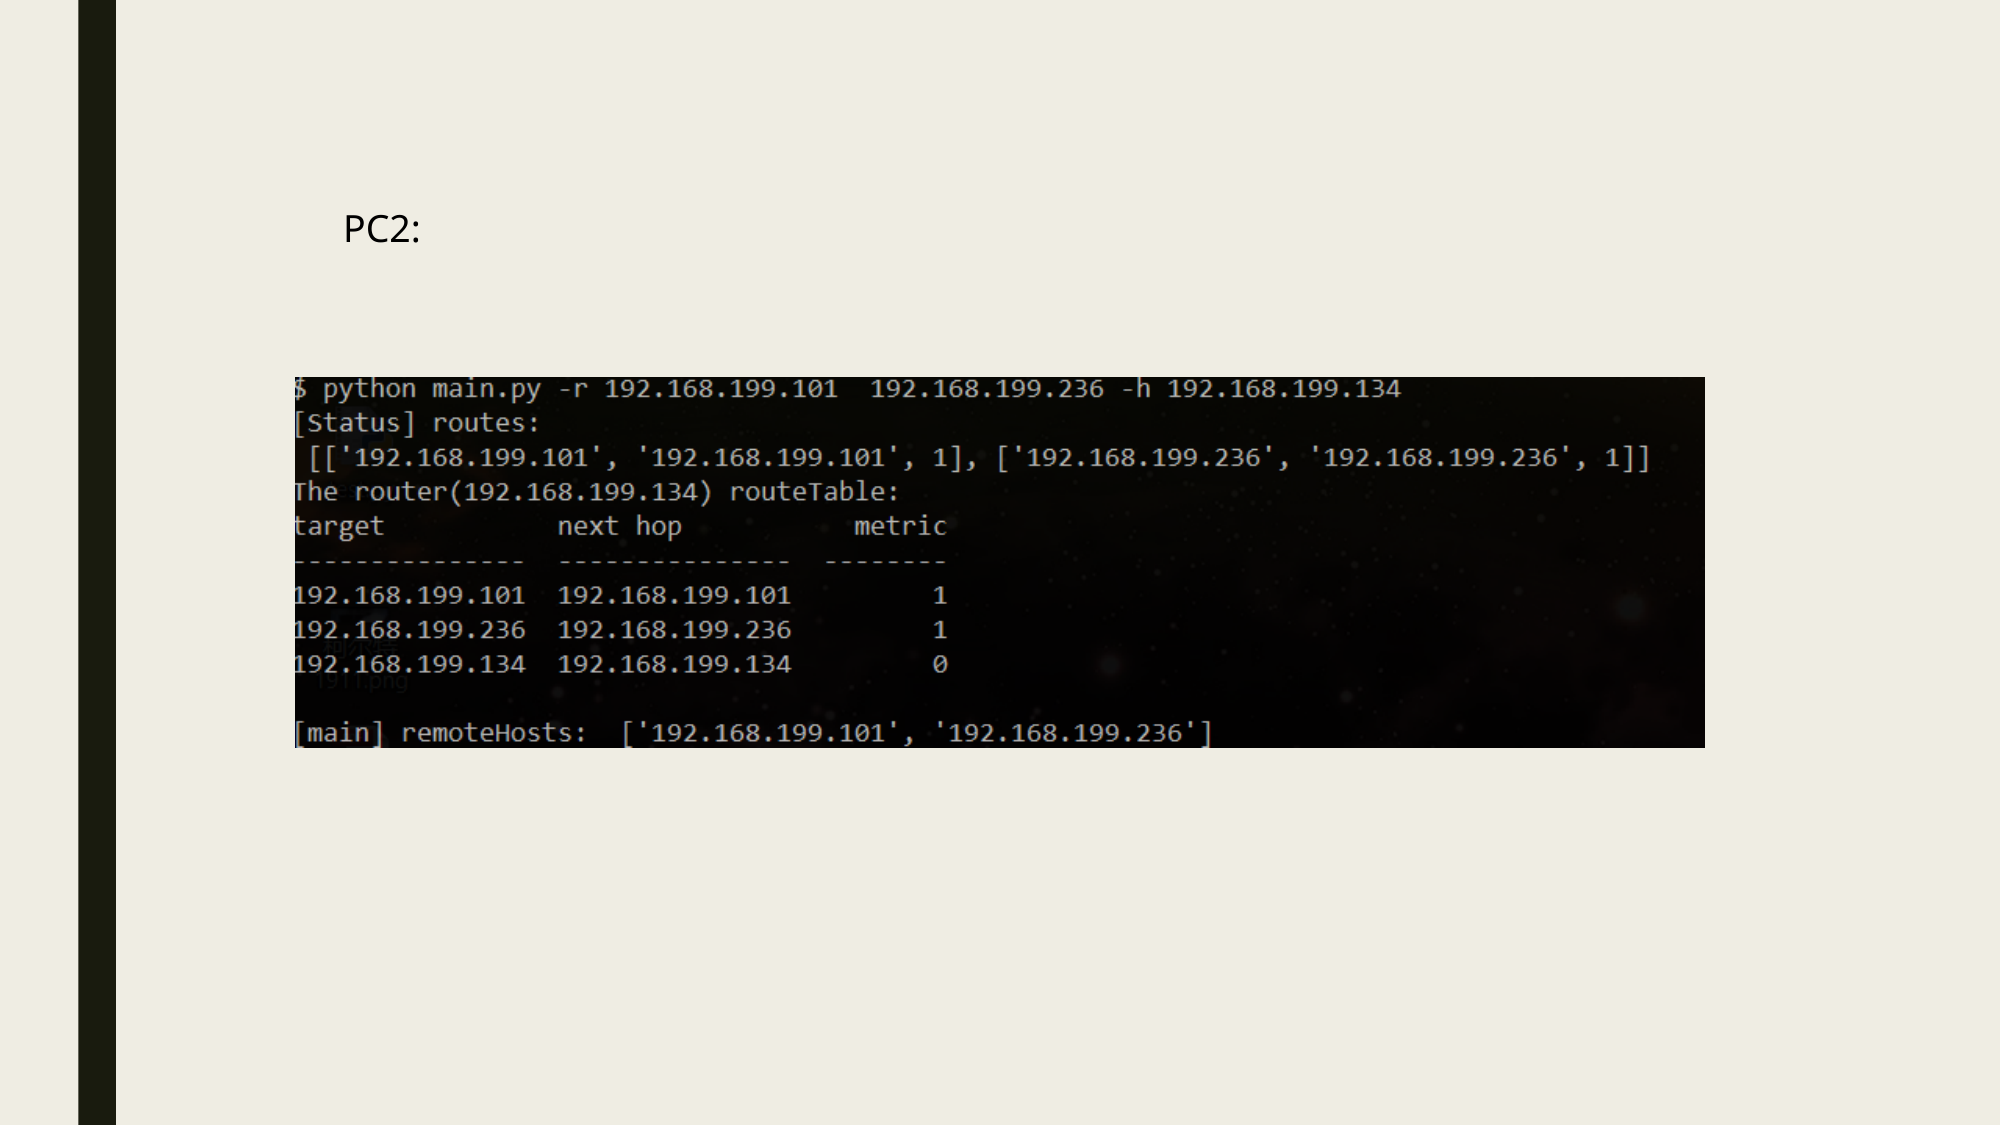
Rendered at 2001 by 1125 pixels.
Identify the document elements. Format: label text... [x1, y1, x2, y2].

text_box PC2: [328, 197, 436, 258]
picture [295, 377, 1705, 748]
